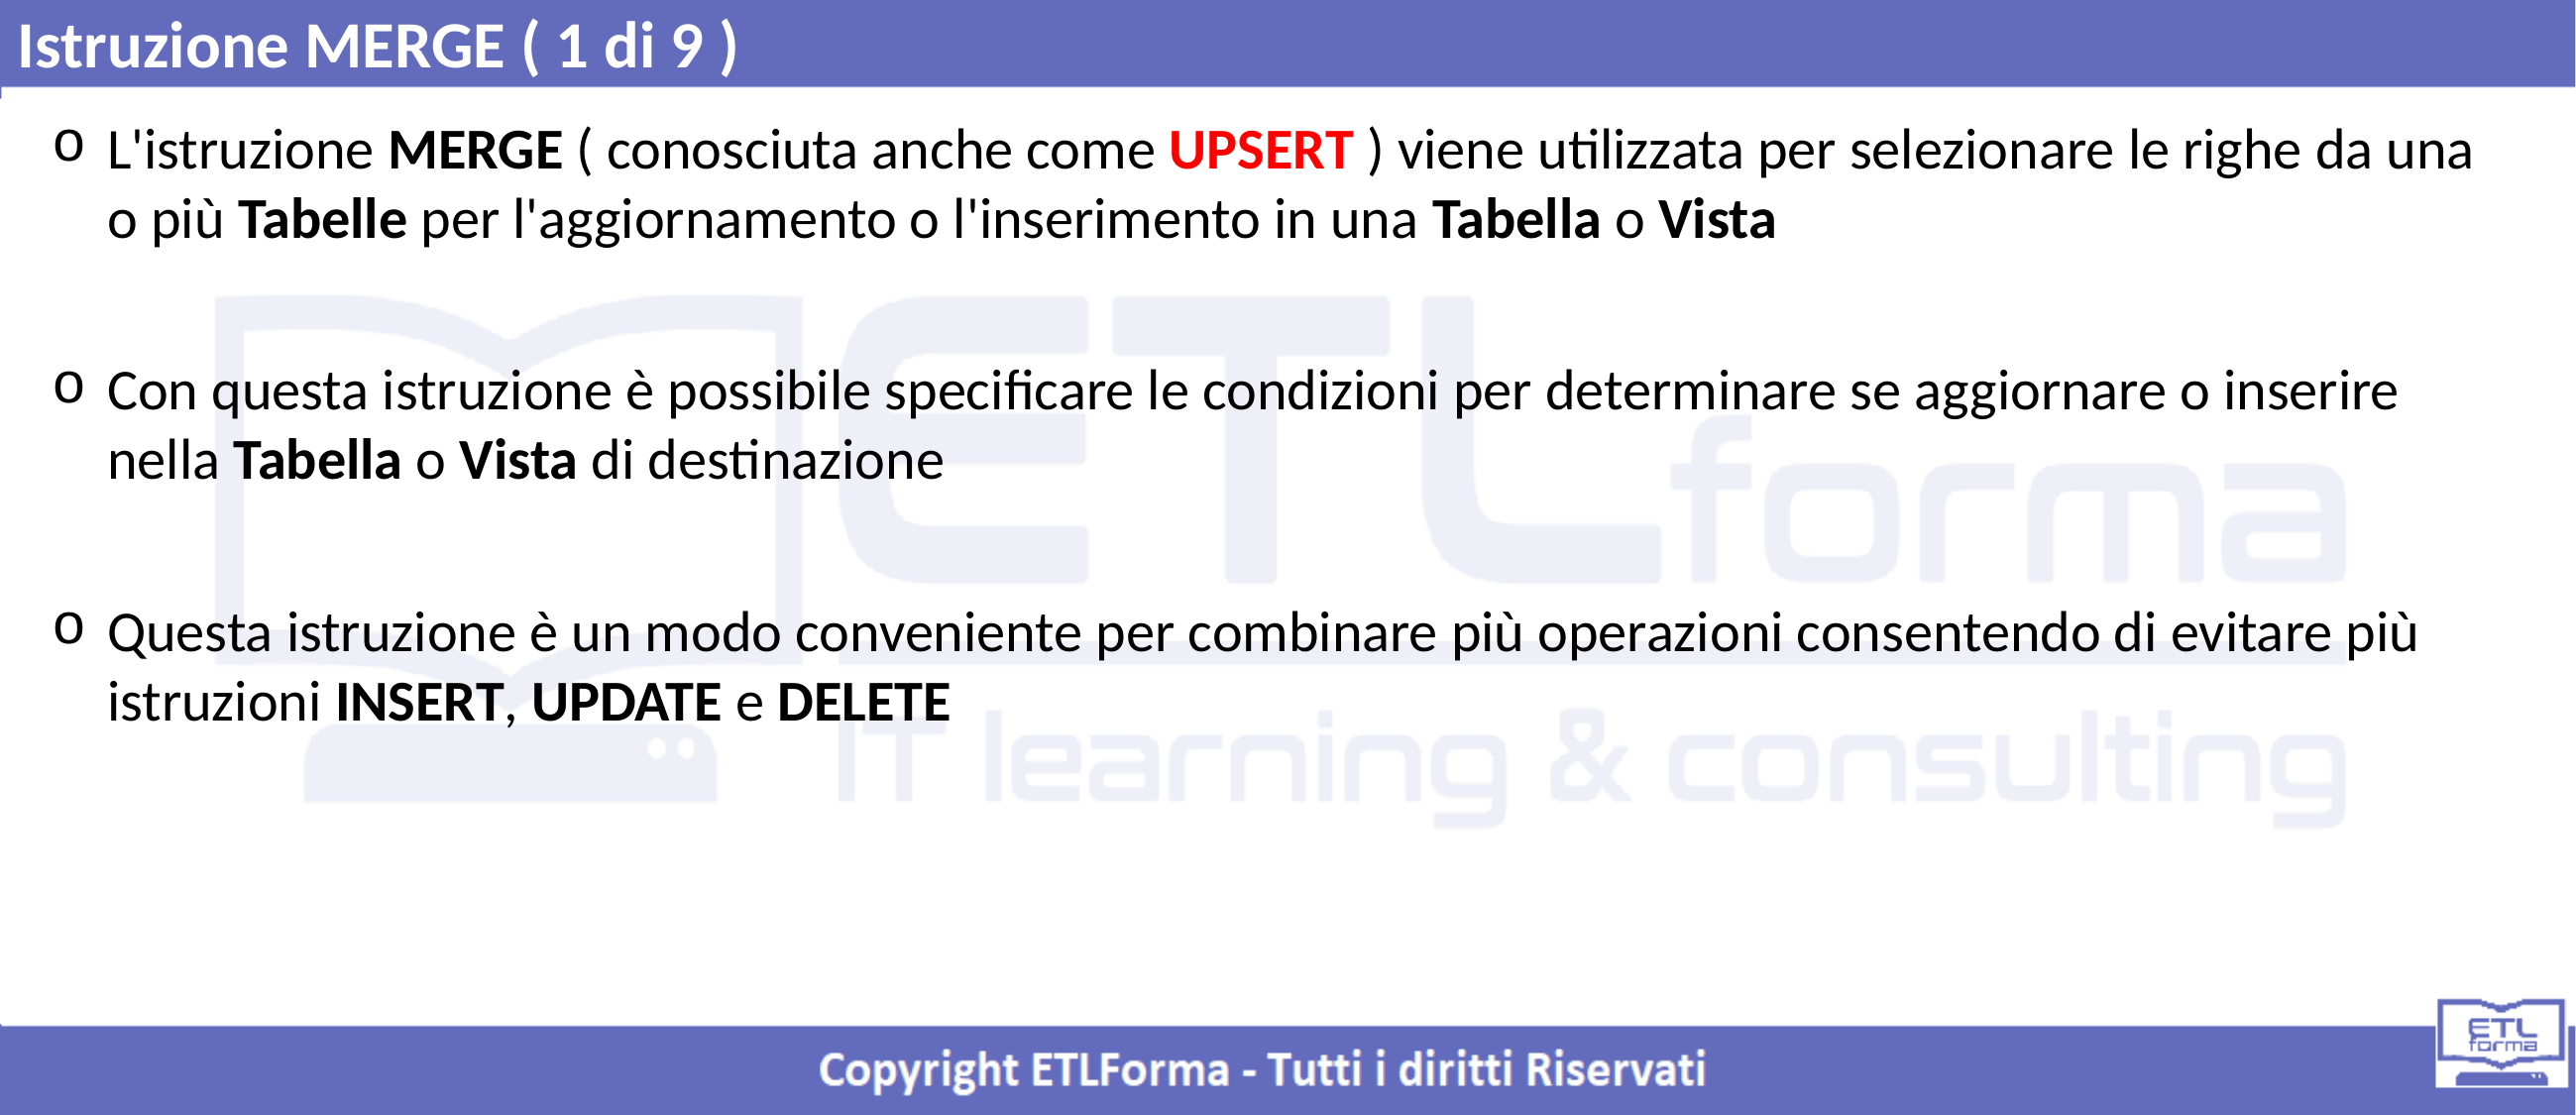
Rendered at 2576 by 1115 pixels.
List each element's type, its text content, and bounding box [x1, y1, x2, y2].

text_box Istruzione MERGE ( 1 di 9 ) [3, 0, 2552, 65]
text_box L'istruzione MERGE ( conosciuta anche come UPSERT ) viene utilizzata per selezionare le righe da una o più Tabelle per l'aggiornamento o l'inserimento in una Tabella o Vista Con questa istruzione è possibile specificare le condizioni per determinare se aggiornare o inserire nella Tabella o Vista di destinazione Questa istruzione è un modo conveniente per combinare più operazioni consentendo di evitare più istruzioni INSERT, UPDATE e DELETE [18, 105, 2527, 738]
